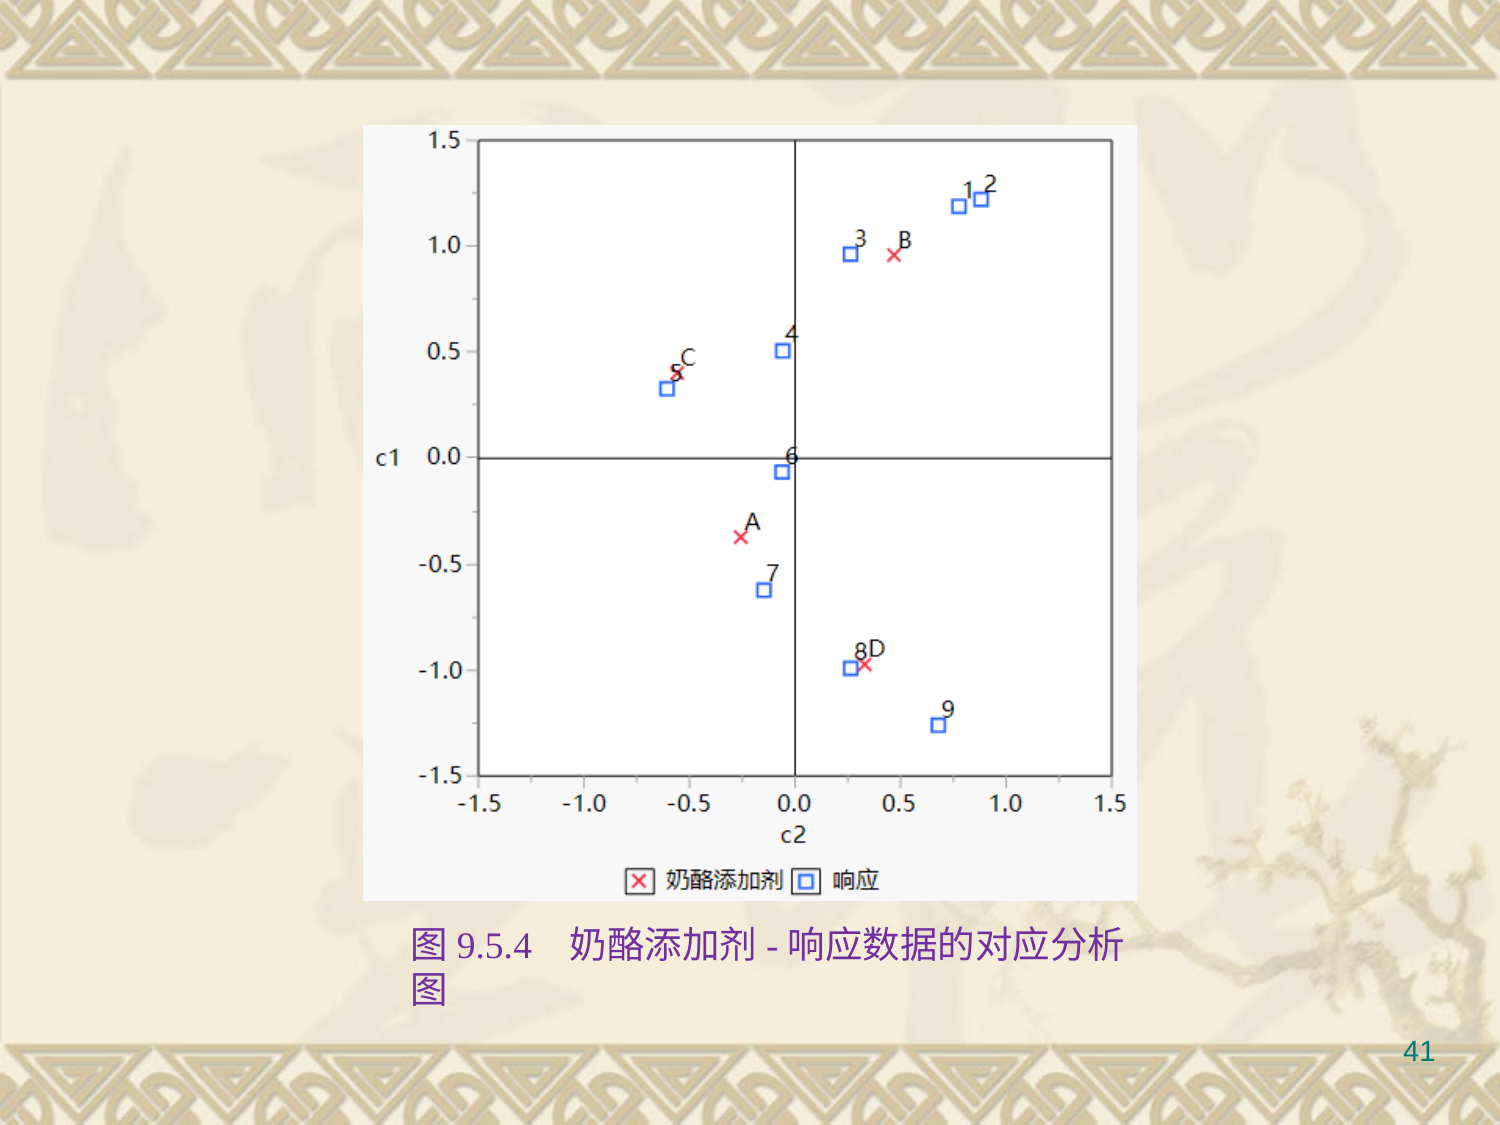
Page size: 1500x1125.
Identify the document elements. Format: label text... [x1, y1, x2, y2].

picture [0, 0, 1500, 1125]
slide_number 41 [1074, 1024, 1451, 1103]
text_box 图9.5.4 奶酪添加剂-响应数据的对应分析图 [395, 913, 1152, 1019]
